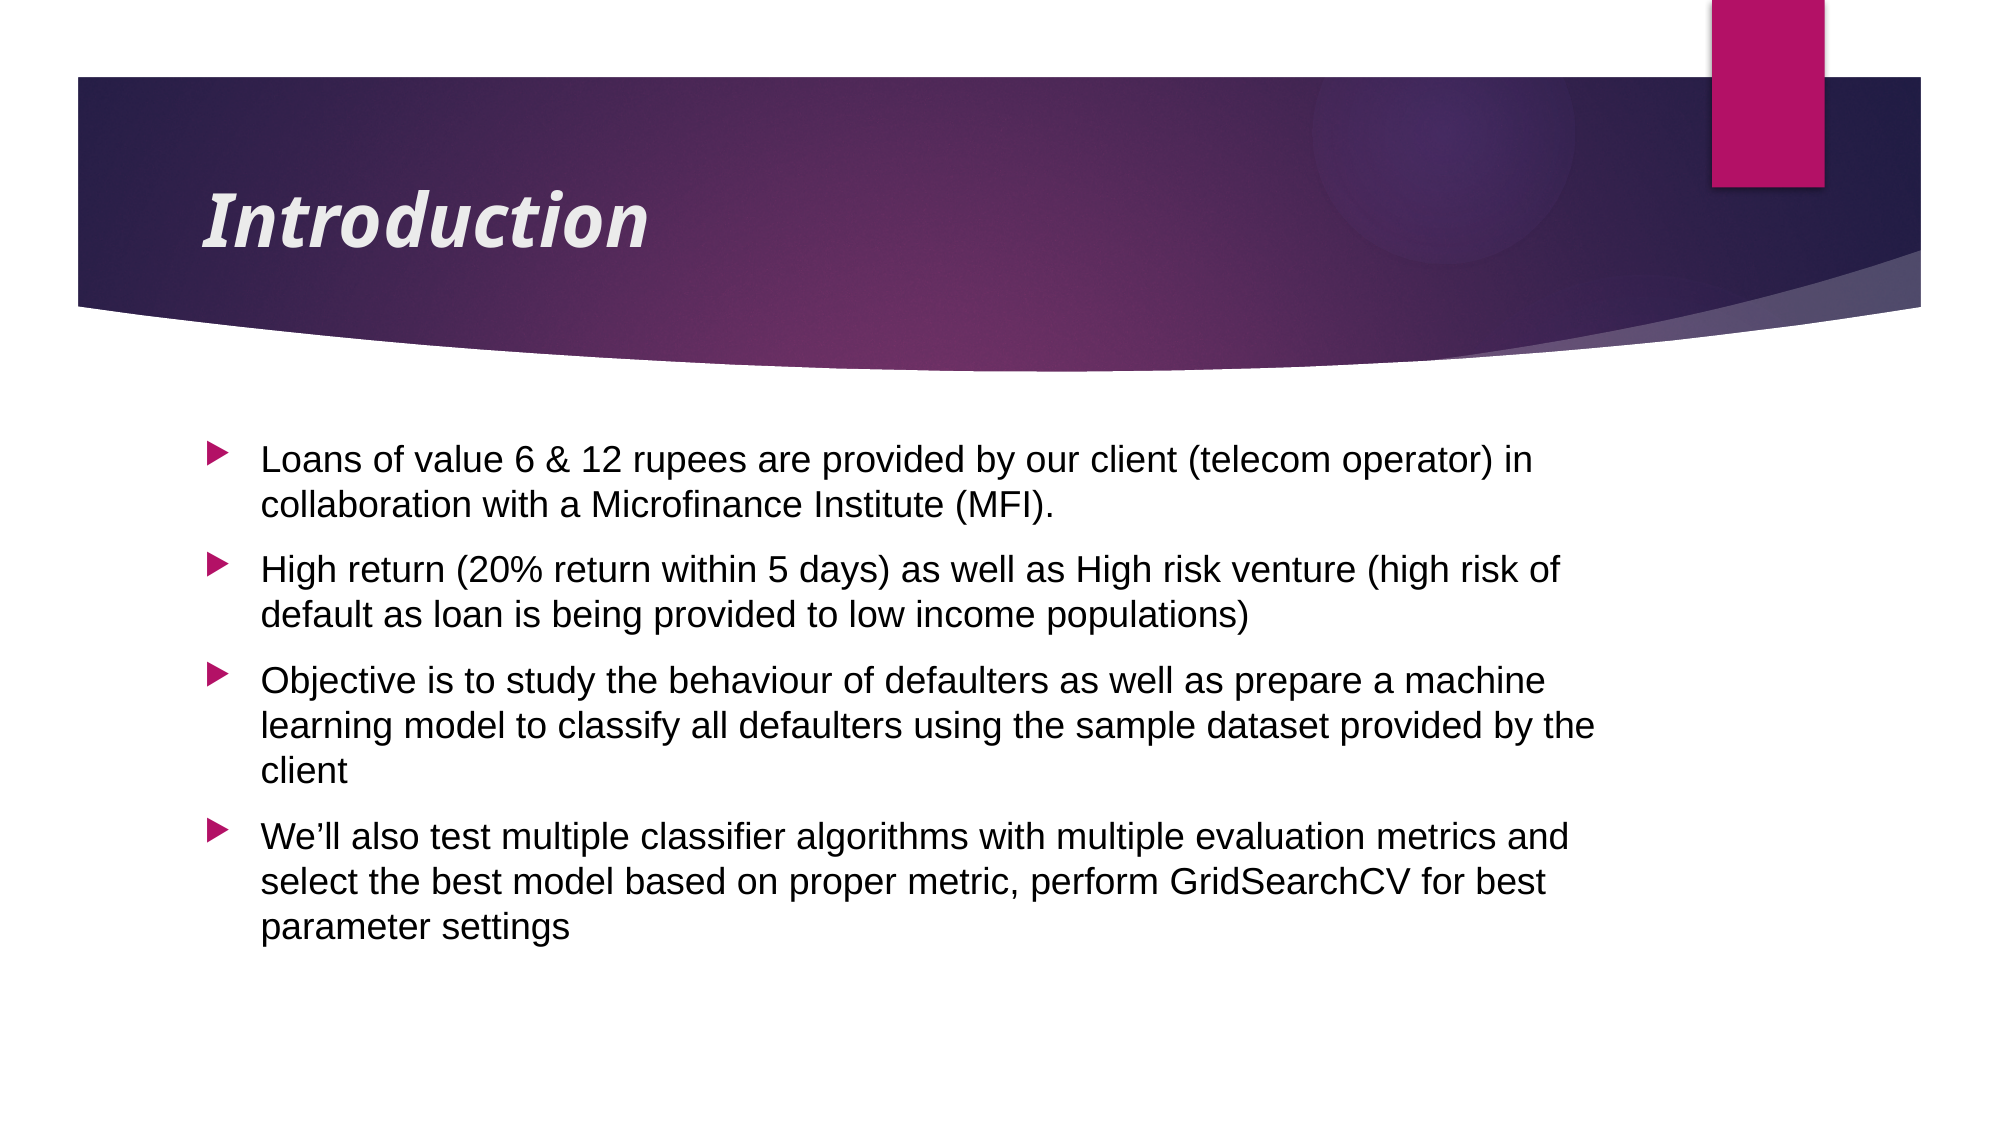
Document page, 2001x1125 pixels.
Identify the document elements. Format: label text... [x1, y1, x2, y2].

list Loans of value 6 & 12 rupees are provided by our client (telecom operator) in collaboration with a Microfinance Institute (MFI). High return (20% return within 5 days) as well as High risk venture (high risk of default as loan is being provided to low income populations) Objective is to study the behaviour of defaulters as well as prepare a machine learning model to classify all defaulters using the sample dataset provided by the client We’ll also test multiple classifier algorithms with multiple evaluation metrics and select the best model based on proper metric, perform GridSearchCV for best parameter settings [189, 427, 1638, 988]
title Introduction [189, 159, 1627, 276]
